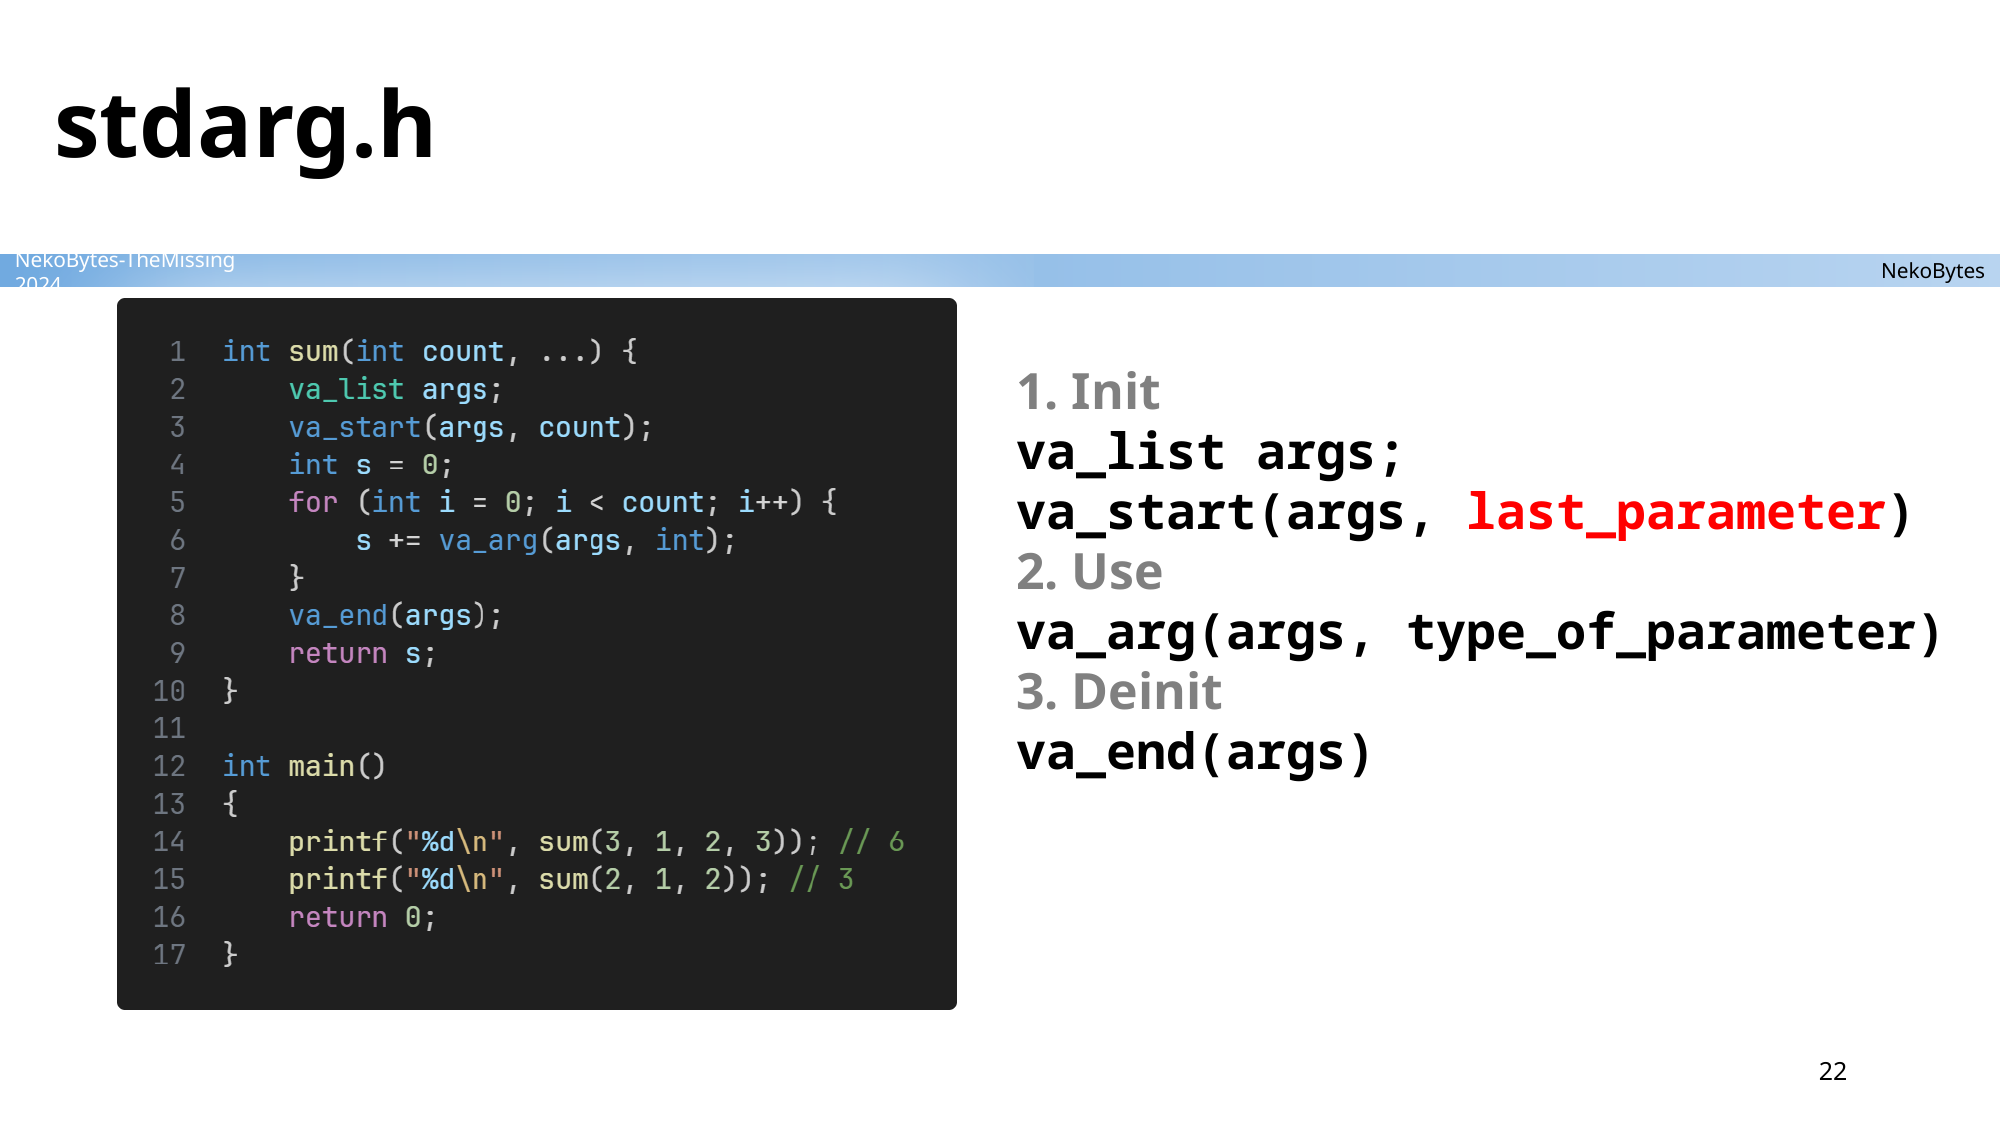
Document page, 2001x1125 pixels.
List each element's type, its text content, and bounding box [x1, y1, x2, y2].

picture [38, 220, 1035, 1088]
title stdarg.h [39, 19, 1765, 237]
text_box 1. Init va_list args; va_start(args, last_parameter) 2. Use va_arg(args, type_of_parameter) 3. Deinit va_end(args) [1035, 351, 1961, 787]
slide_number 22 [1412, 1042, 1863, 1103]
